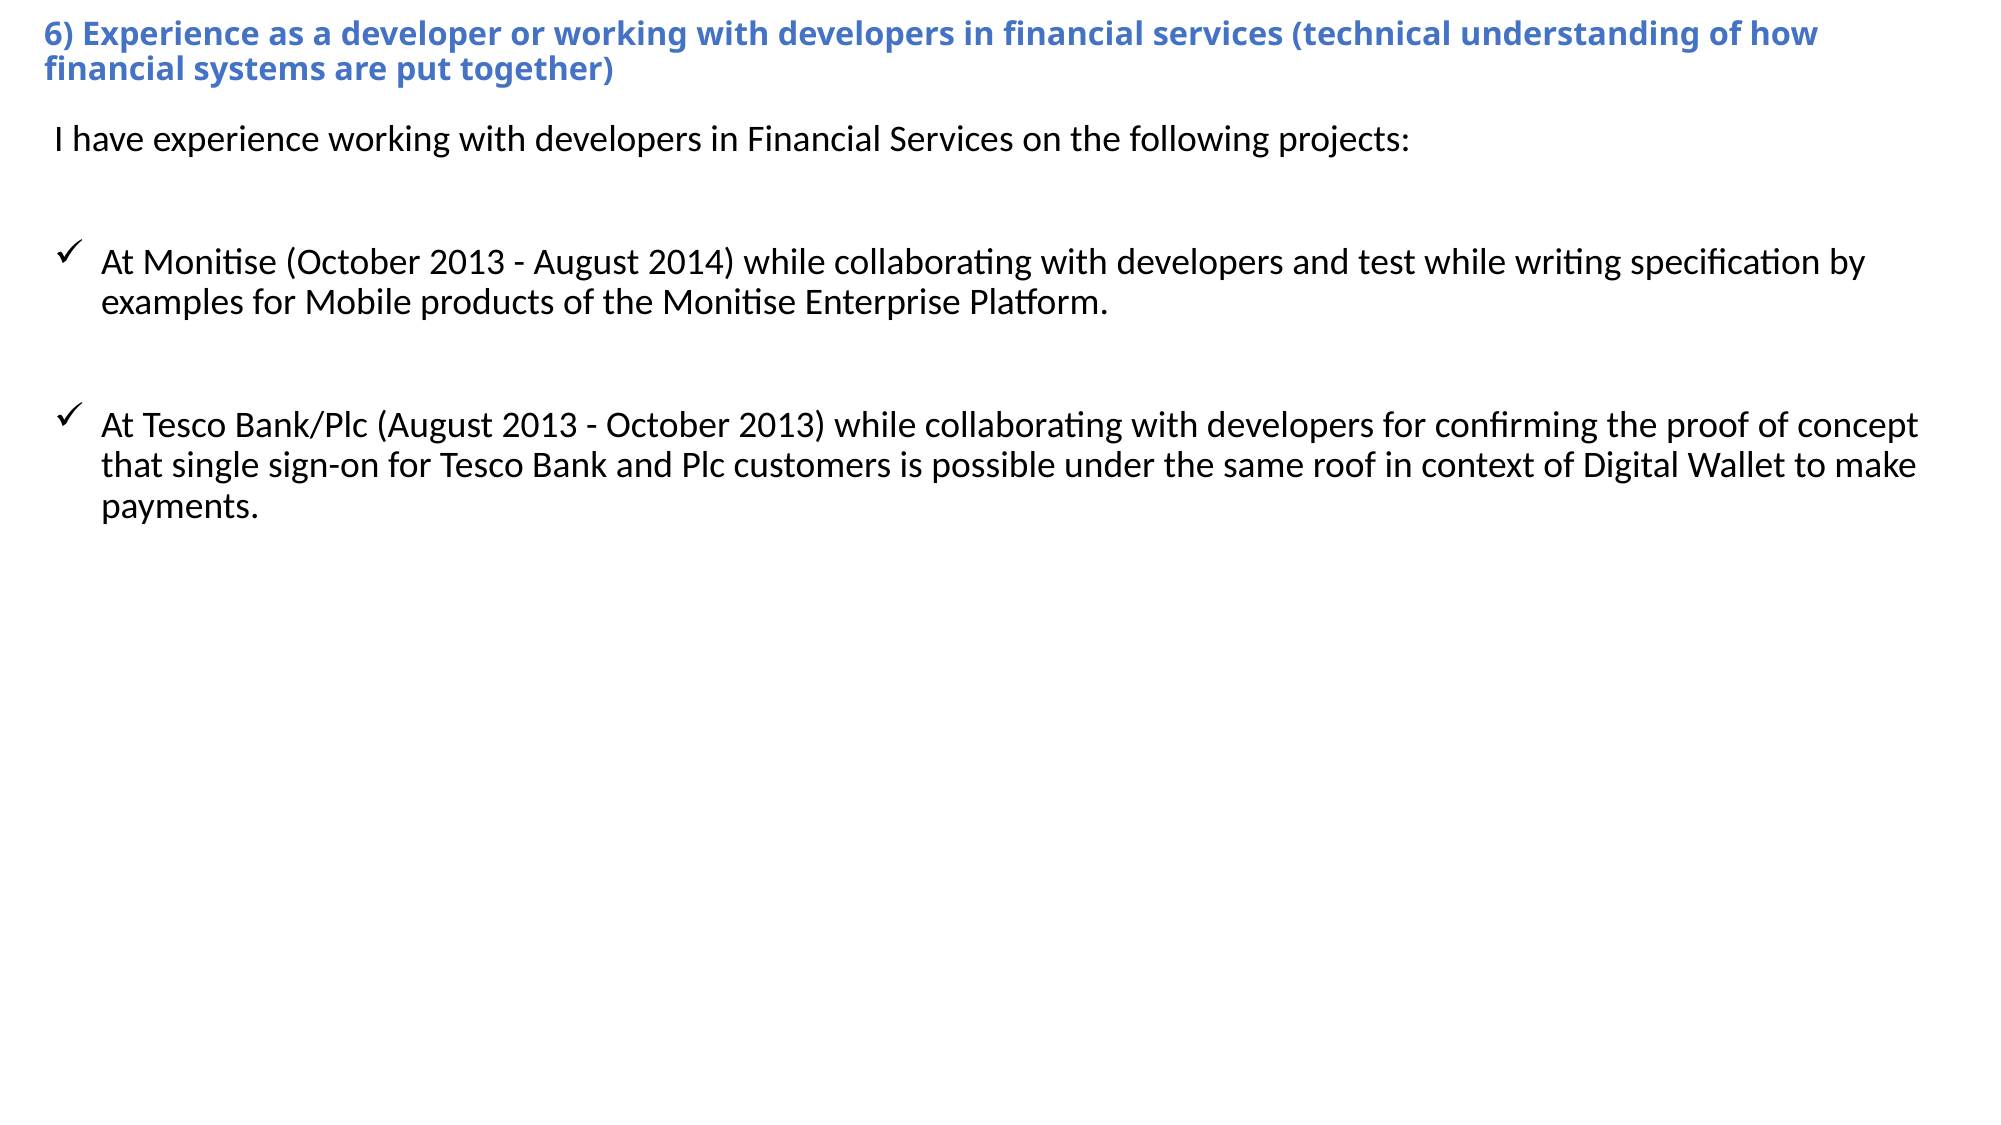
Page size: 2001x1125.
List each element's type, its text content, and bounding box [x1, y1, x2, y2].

list I have experience working with developers in Financial Services on the following projects: At Monitise (October 2013 - August 2014) while collaborating with developers and test while writing specification by examples for Mobile products of the Monitise Enterprise Platform. At Tesco Bank/Plc (August 2013 - October 2013) while collaborating with developers for confirming the proof of concept that single sign-on for Tesco Bank and Plc customers is possible under the same roof in context of Digital Wallet to make payments. [39, 111, 1949, 1066]
title 6) Experience as a developer or working with developers in financial services (technical understanding of how financial systems are put together) [29, 9, 1954, 96]
